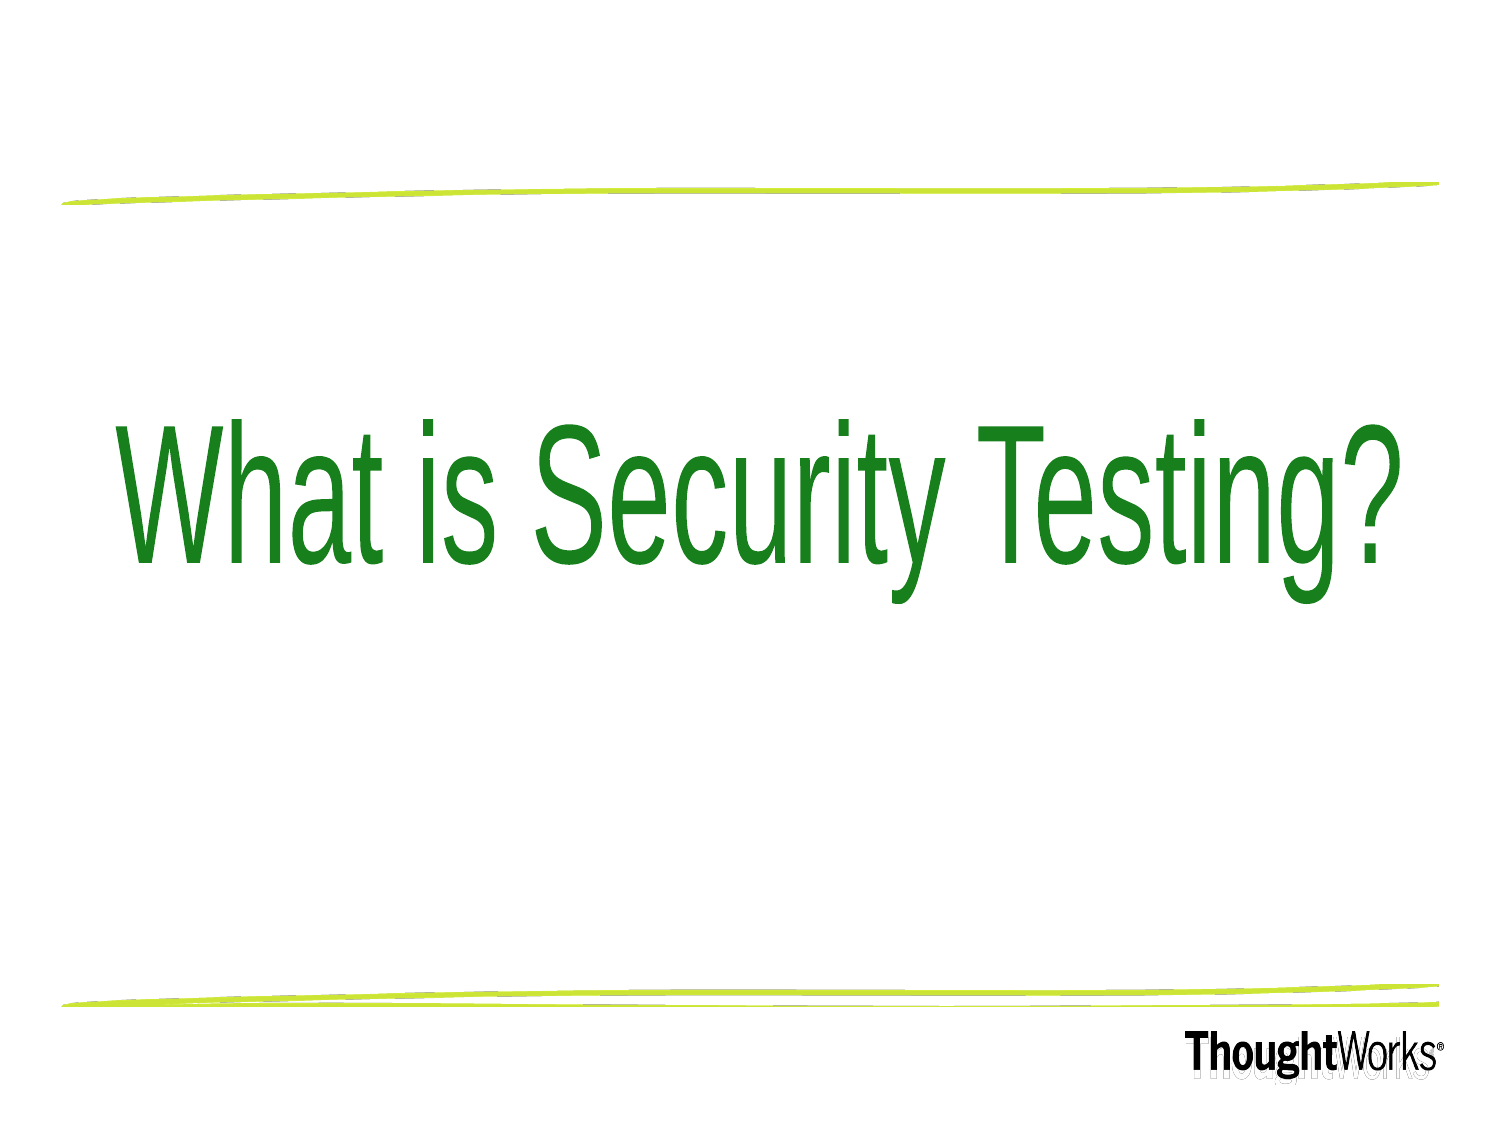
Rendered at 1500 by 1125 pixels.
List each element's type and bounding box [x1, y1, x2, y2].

picture [61, 182, 1439, 205]
picture [61, 984, 1439, 1007]
picture [1185, 1031, 1444, 1085]
